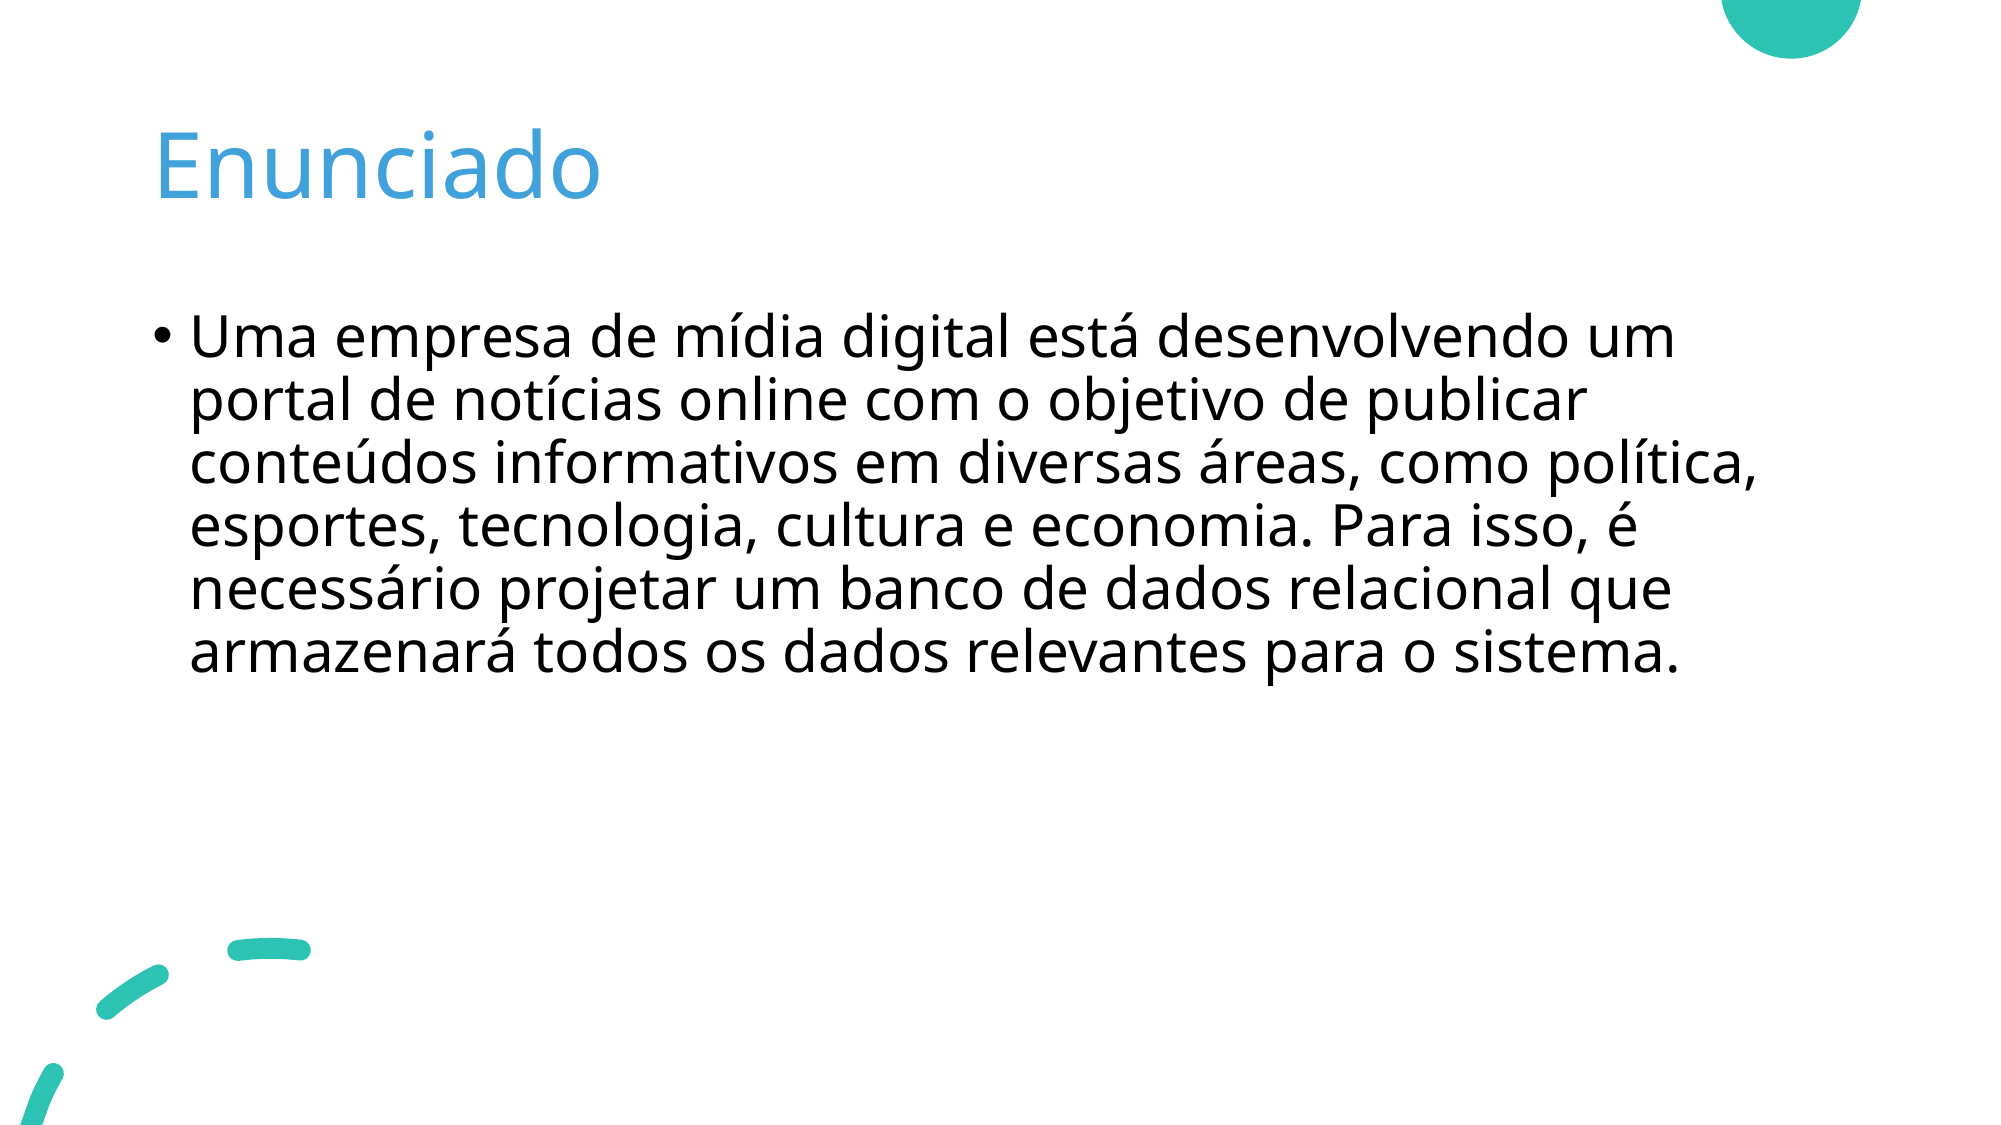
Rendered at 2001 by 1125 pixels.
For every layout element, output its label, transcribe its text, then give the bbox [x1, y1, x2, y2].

title Enunciado [137, 59, 1863, 278]
list Uma empresa de mídia digital está desenvolvendo um portal de notícias online com o objetivo de publicar conteúdos informativos em diversas áreas, como política, esportes, tecnologia, cultura e economia. Para isso, é necessário projetar um banco de dados relacional que armazenará todos os dados relevantes para o sistema. [137, 299, 1863, 933]
